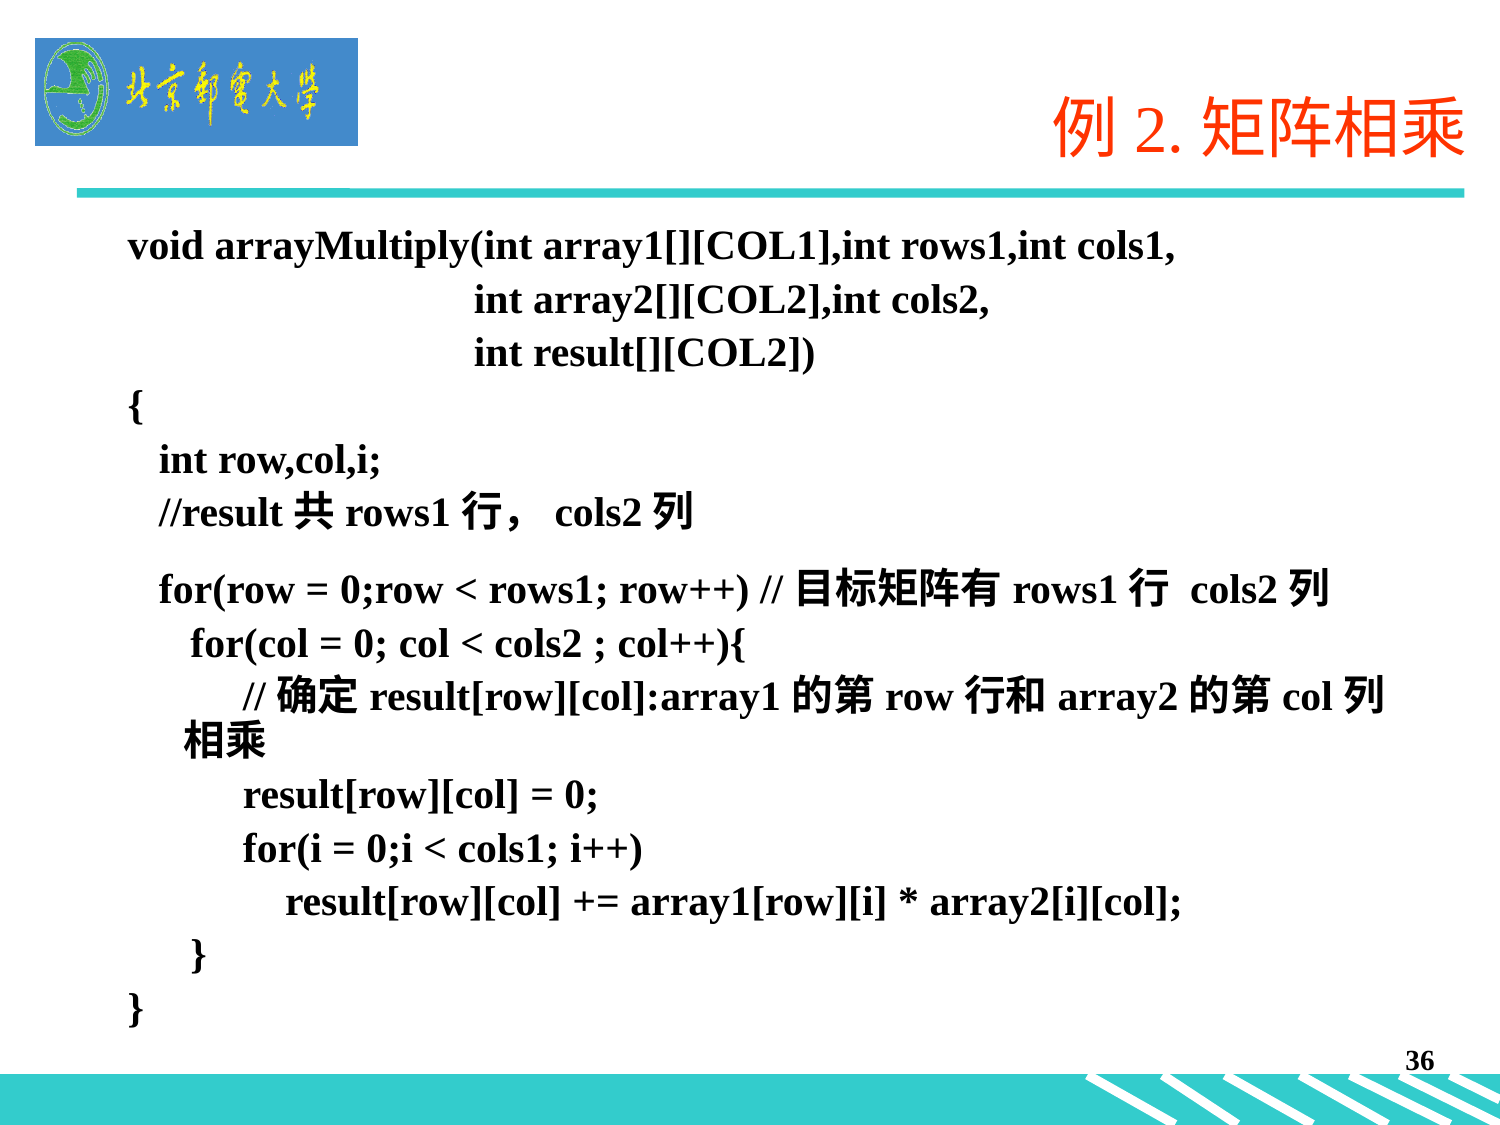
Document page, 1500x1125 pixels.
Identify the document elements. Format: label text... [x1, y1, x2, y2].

slide_number 36 [1137, 1037, 1450, 1113]
title 例2.矩阵相乘 [207, 66, 1483, 185]
list void arrayMultiply(int array1[][COL1],int rows1,int cols1, int array2[][COL2],int cols2, int result[][COL2]) { int row,col,i; //result共rows1行，cols2列 for(row = 0;row < rows1; row++) //目标矩阵有rows1行 cols2列 for(col = 0; col < cols2 ; col++){ //确定result[row][col]:array1的第row行和array2的第col列相乘 result[row][col] = 0; for(i = 0;i < cols1; i++) result[row][col] += array1[row][i] * array2[i][col]; } } [112, 216, 1436, 1047]
picture [34, 37, 358, 146]
